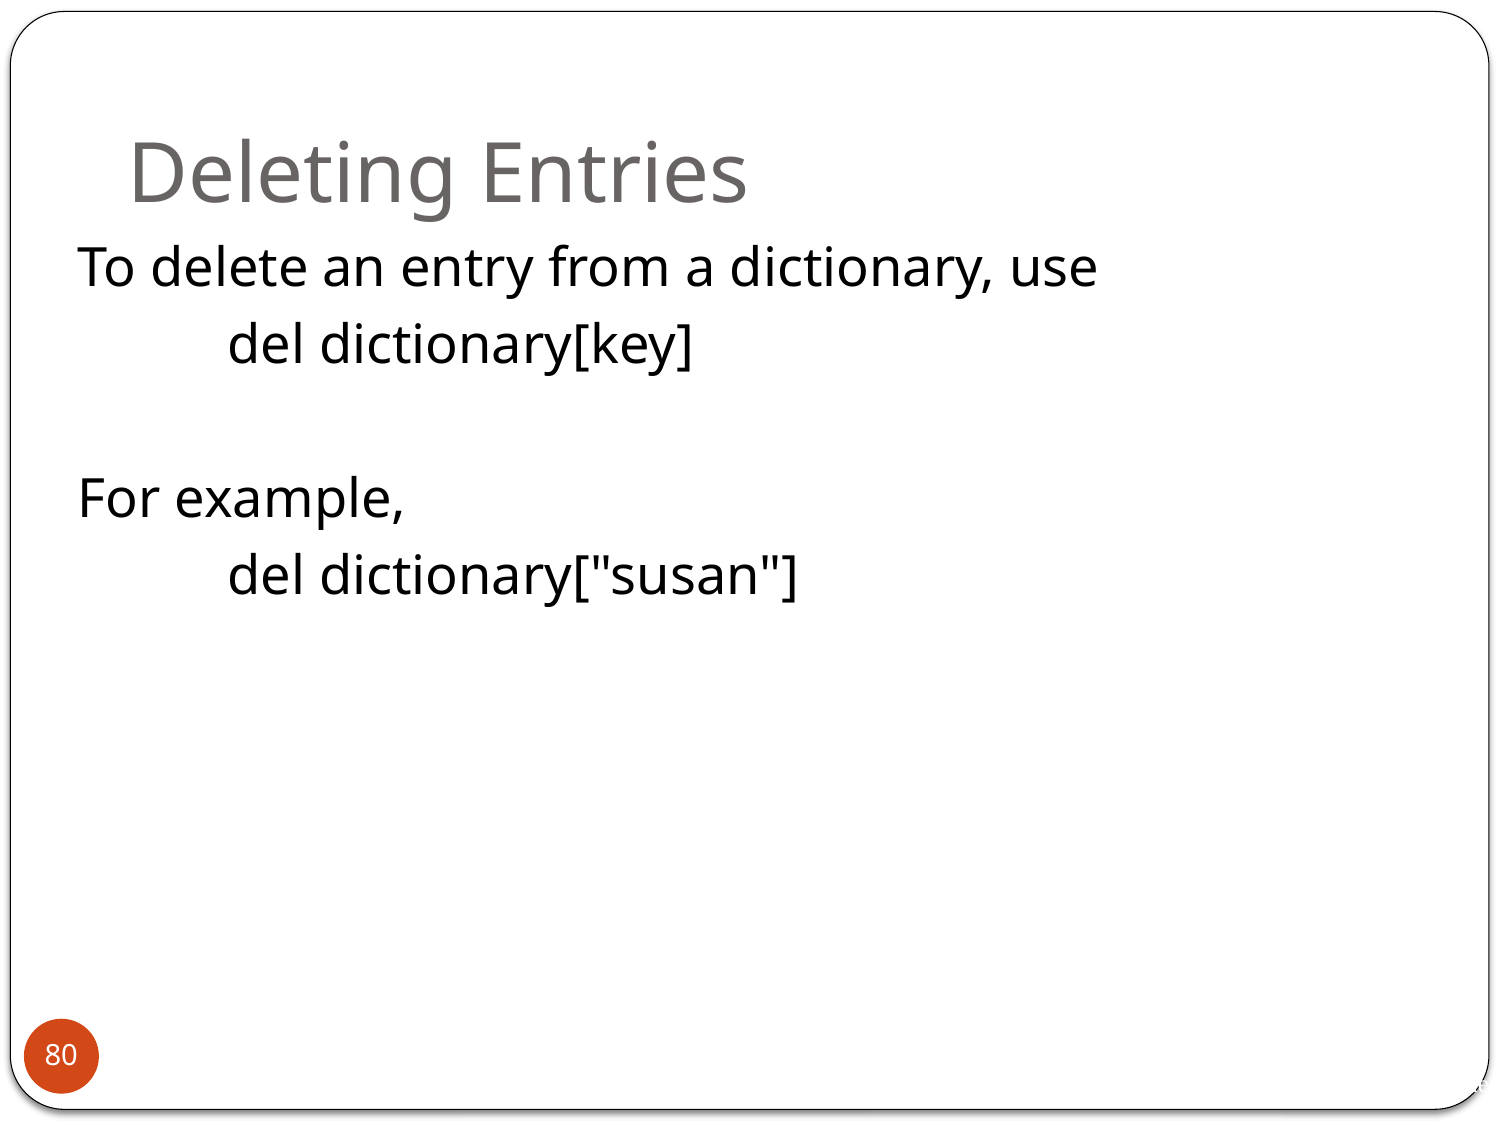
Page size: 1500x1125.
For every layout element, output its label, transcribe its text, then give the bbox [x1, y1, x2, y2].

slide_number 80 [23, 1018, 99, 1094]
list To delete an entry from a dictionary, use del dictionary[key] For example, del dictionary["susan"] [62, 224, 1450, 925]
title Deleting Entries [112, 0, 1388, 224]
